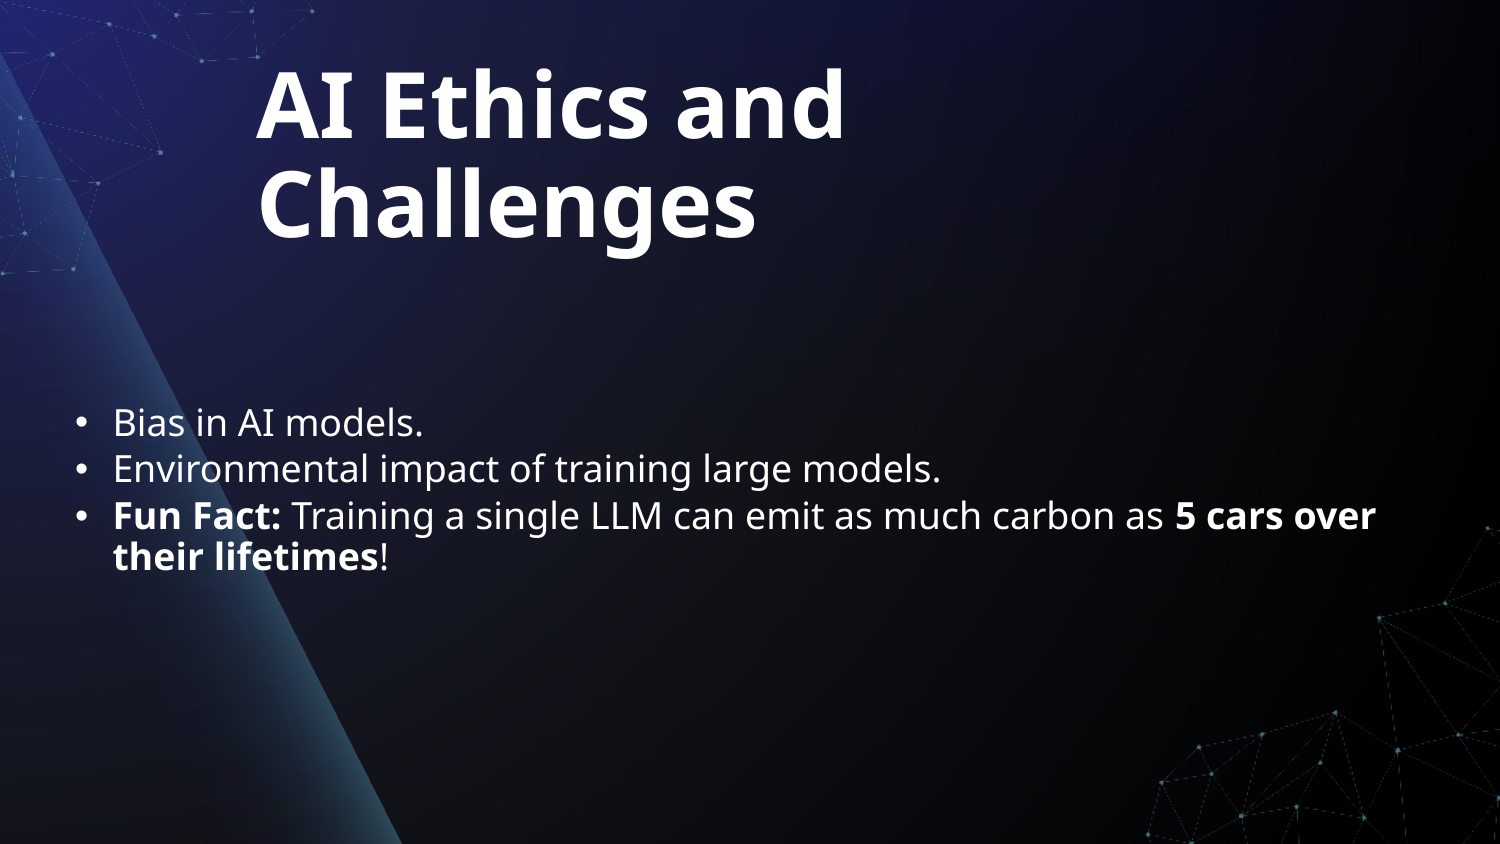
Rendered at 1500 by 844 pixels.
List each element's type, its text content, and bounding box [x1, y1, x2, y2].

picture [0, 0, 1500, 844]
title AI Ethics and Challenges [256, 71, 1368, 245]
subtitle Bias in AI models. Environmental impact of training large models. Fun Fact: Training a single LLM can emit as much carbon as 5 cars over their lifetimes! [75, 294, 1425, 687]
